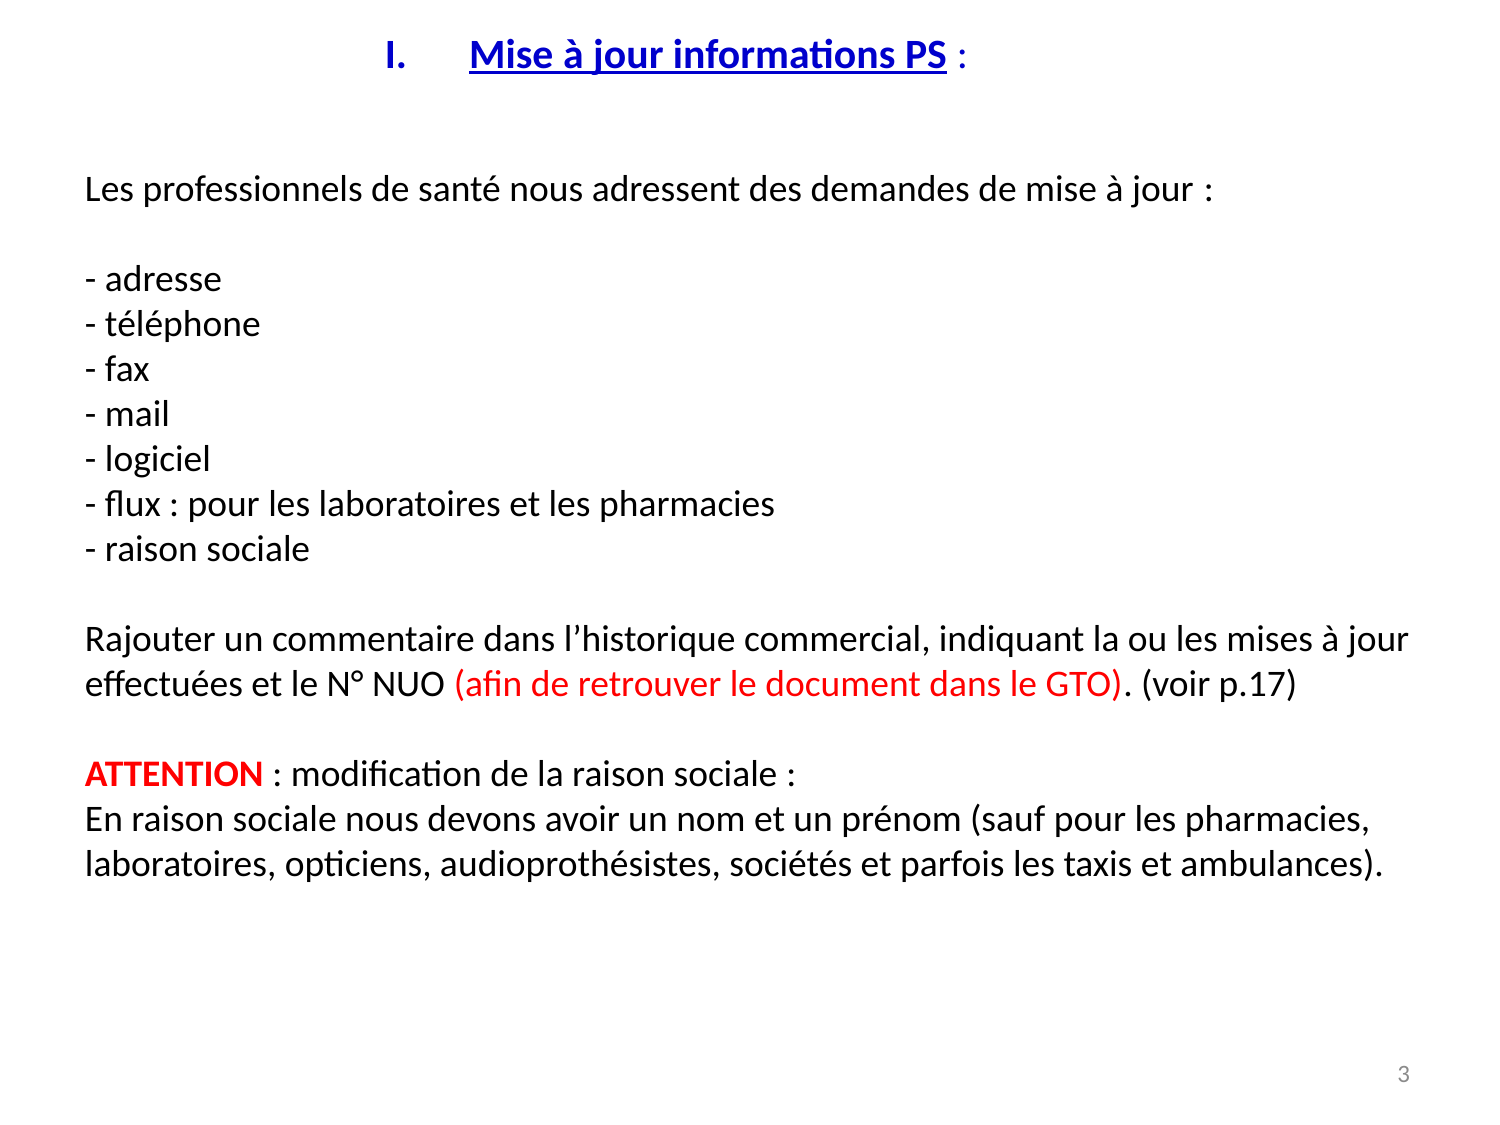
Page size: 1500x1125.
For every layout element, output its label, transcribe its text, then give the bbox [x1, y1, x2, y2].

text_box Mise à jour informations PS : [167, 19, 1186, 134]
slide_number 3 [1074, 1042, 1425, 1103]
text_box Les professionnels de santé nous adressent des demandes de mise à jour : - adresse - téléphone - fax - mail - logiciel - flux : pour les laboratoires et les pharmacies - raison sociale Rajouter un commentaire dans l’historique commercial, indiquant la ou les mises à jour effectuées et le N° NUO (afin de retrouver le document dans le GTO). (voir p.17) ATTENTION : modification de la raison sociale : En raison sociale nous devons avoir un nom et un prénom (sauf pour les pharmacies, laboratoires, opticiens, audioprothésistes, sociétés et parfois les taxis et ambulances). [70, 156, 1455, 936]
